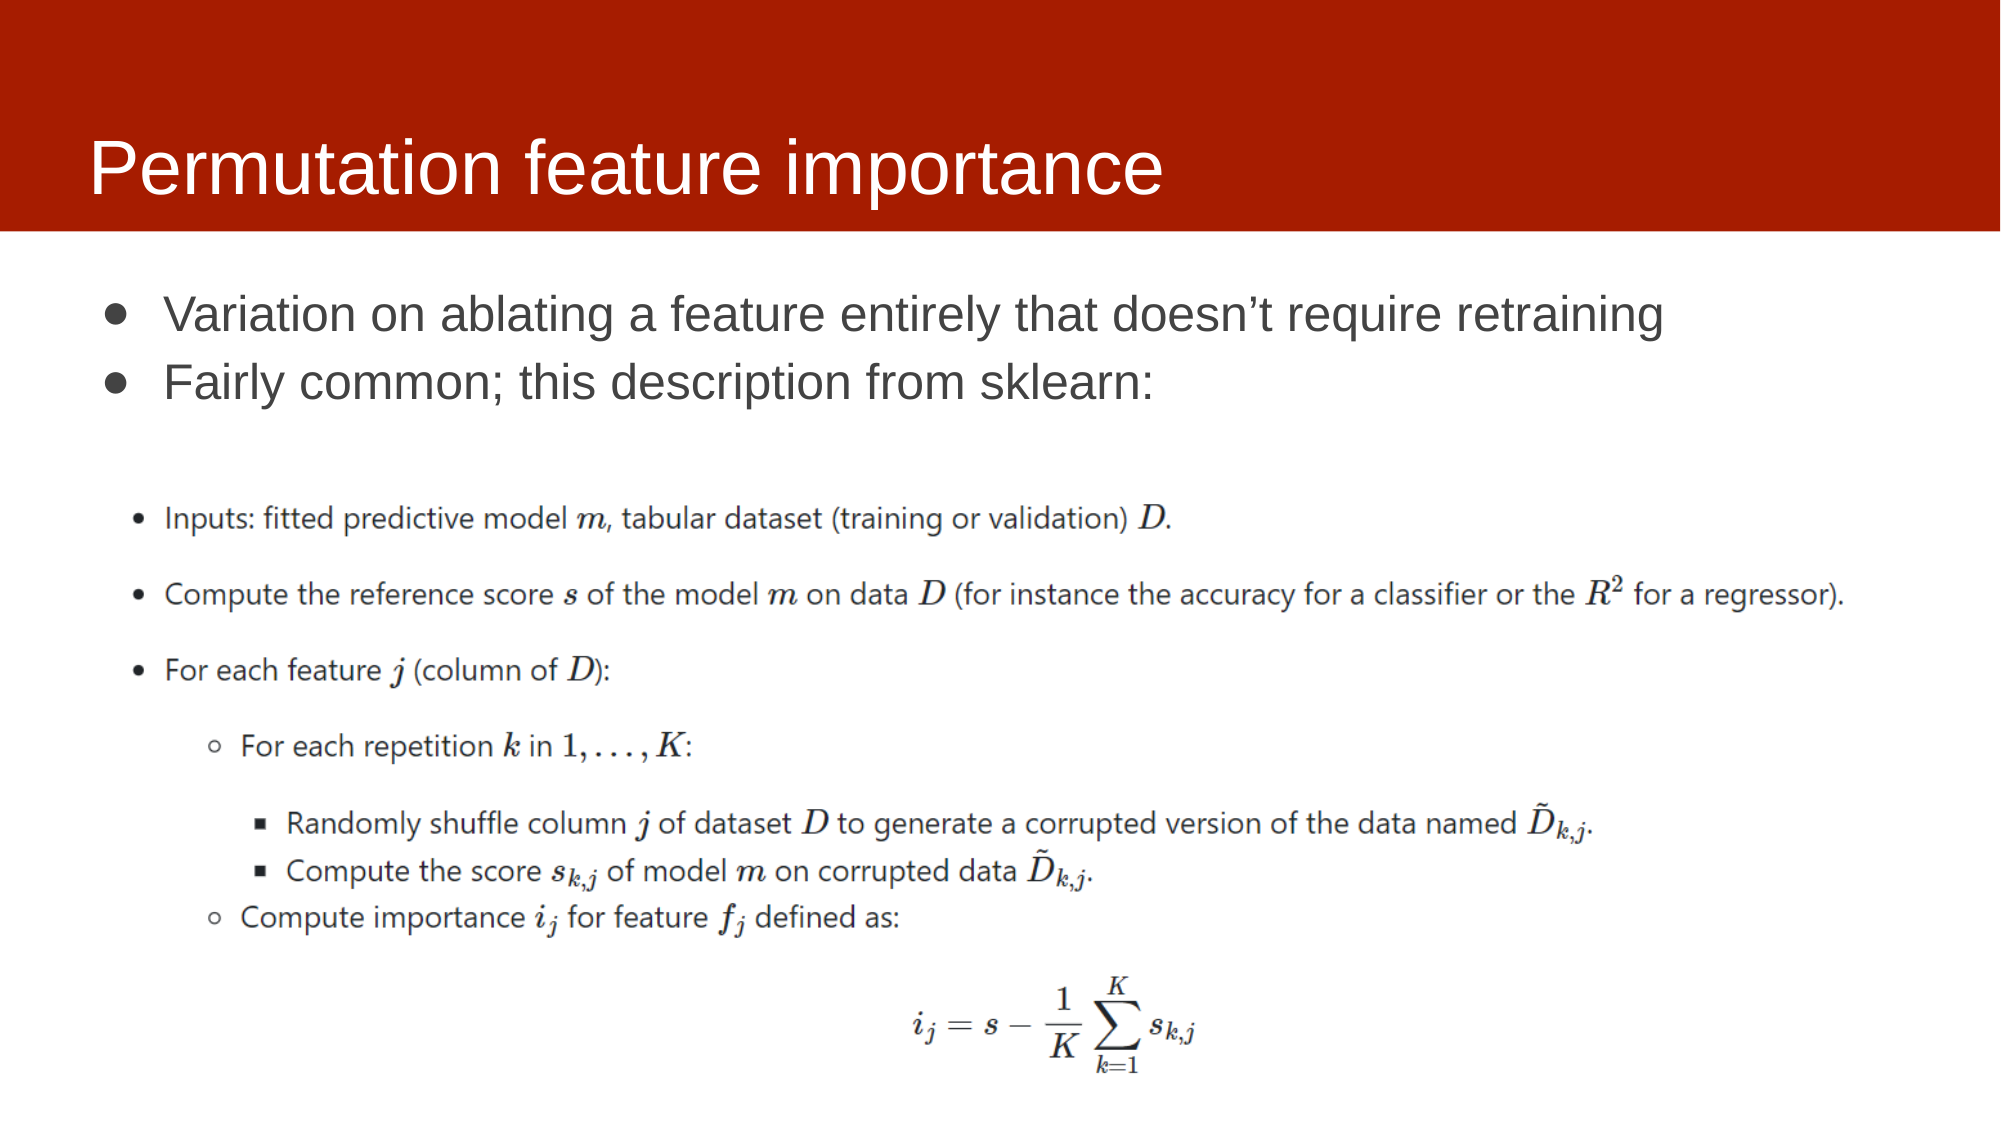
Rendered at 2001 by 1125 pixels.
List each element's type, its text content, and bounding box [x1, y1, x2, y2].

picture [67, 467, 1880, 1096]
list Variation on ablating a feature entirely that doesn’t require retraining Fairly common; this description from sklearn: [68, 252, 1932, 1000]
title Permutation feature importance [68, 97, 1932, 223]
